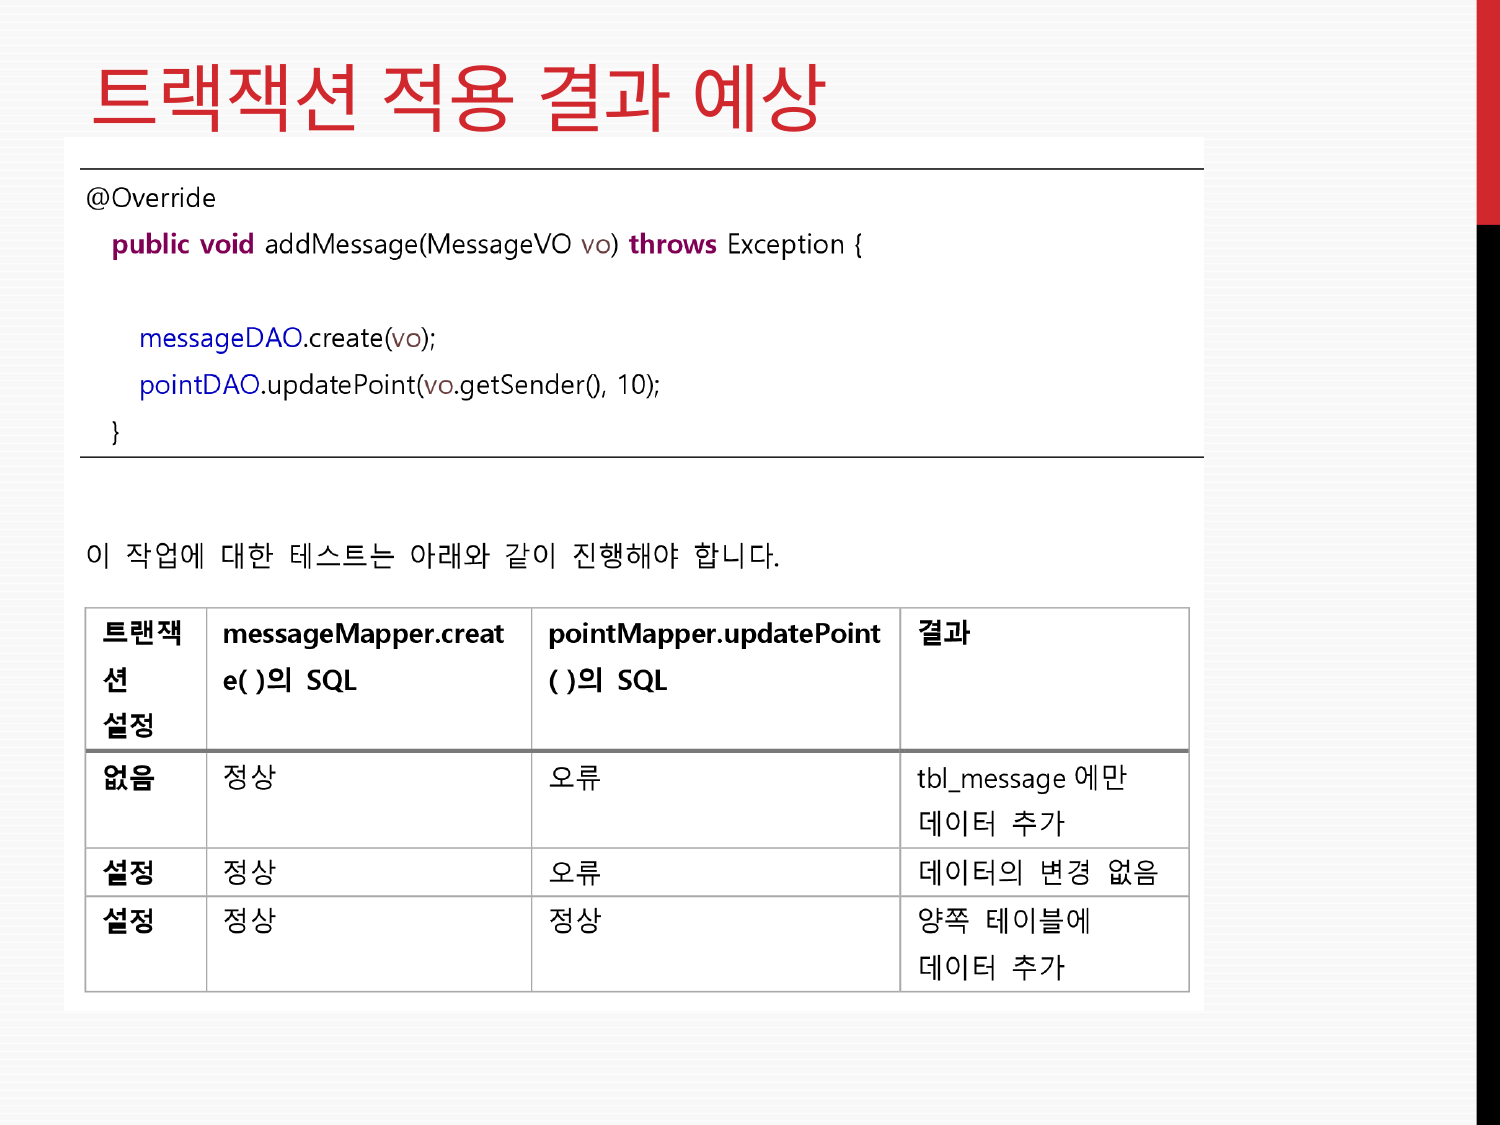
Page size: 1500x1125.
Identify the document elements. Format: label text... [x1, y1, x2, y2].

picture [64, 136, 1205, 1011]
title 트랙잭션 적용 결과 예상 [75, 25, 1329, 149]
